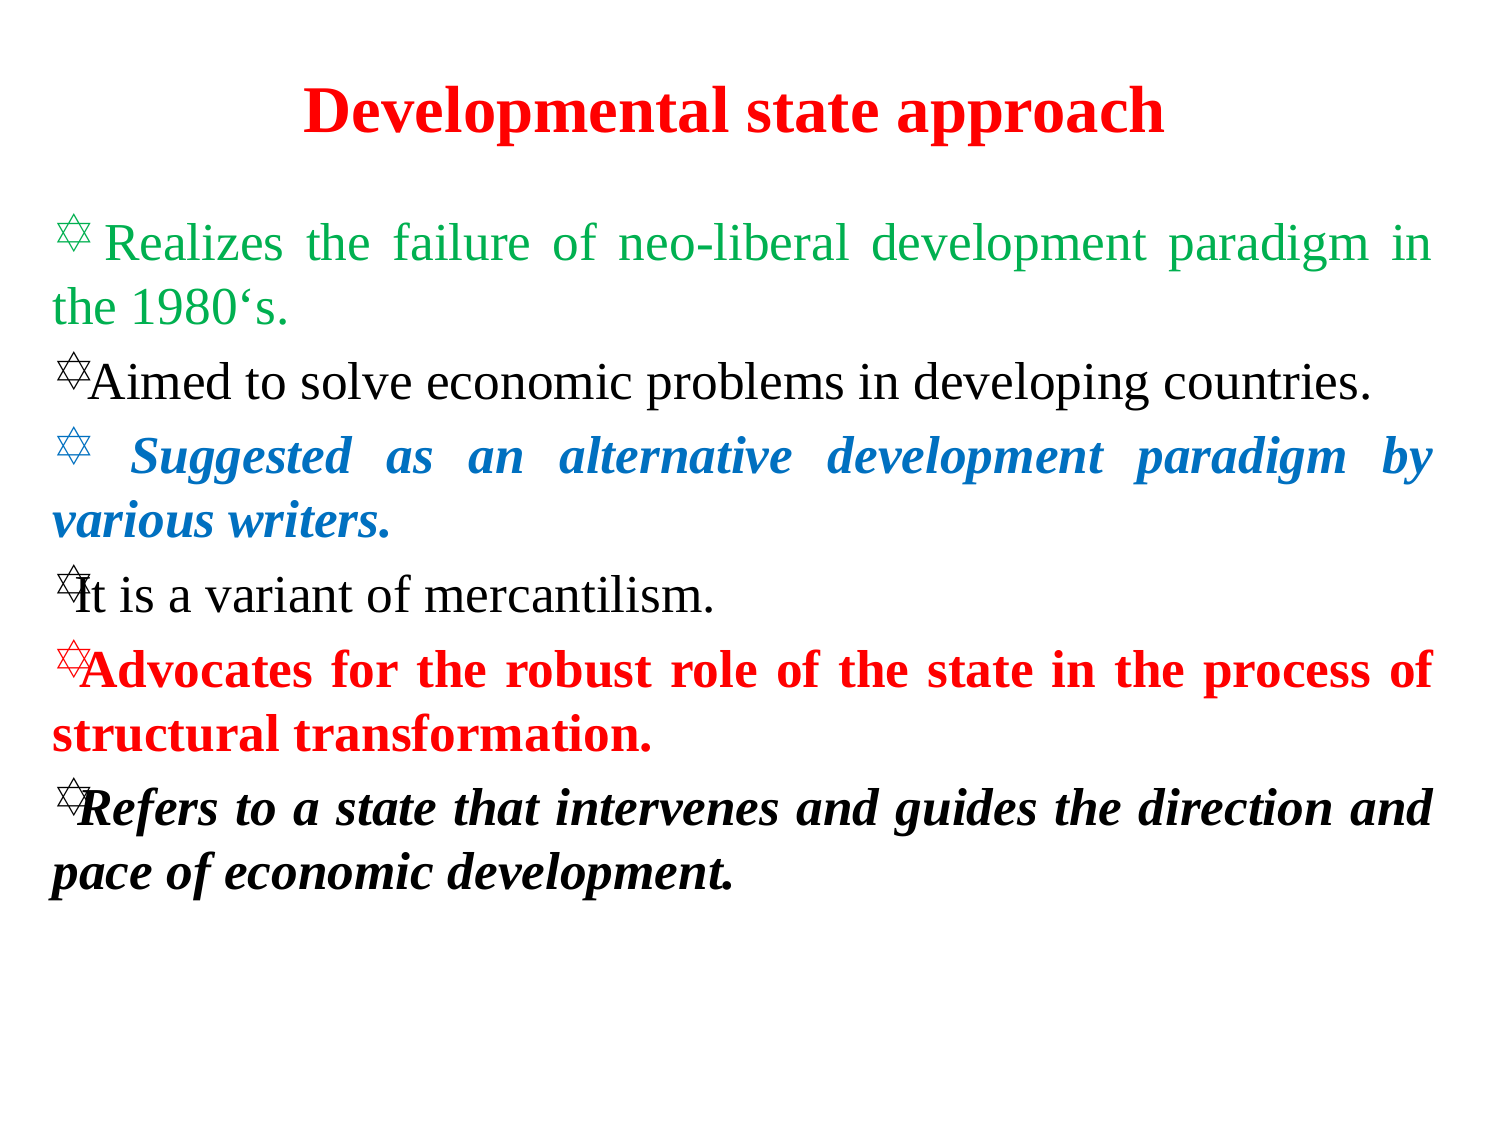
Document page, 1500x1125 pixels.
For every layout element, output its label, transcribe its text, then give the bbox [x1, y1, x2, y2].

title Developmental state approach [37, 62, 1450, 150]
subtitle Realizes the failure of neo-liberal development paradigm in the 1980‘s. Aimed to solve economic problems in developing countries. Suggested as an alternative development paradigm by various writers. It is a variant of mercantilism. Advocates for the robust role of the state in the process of structural transformation. Refers to a state that intervenes and guides the direction and pace of economic development. [37, 200, 1450, 1075]
